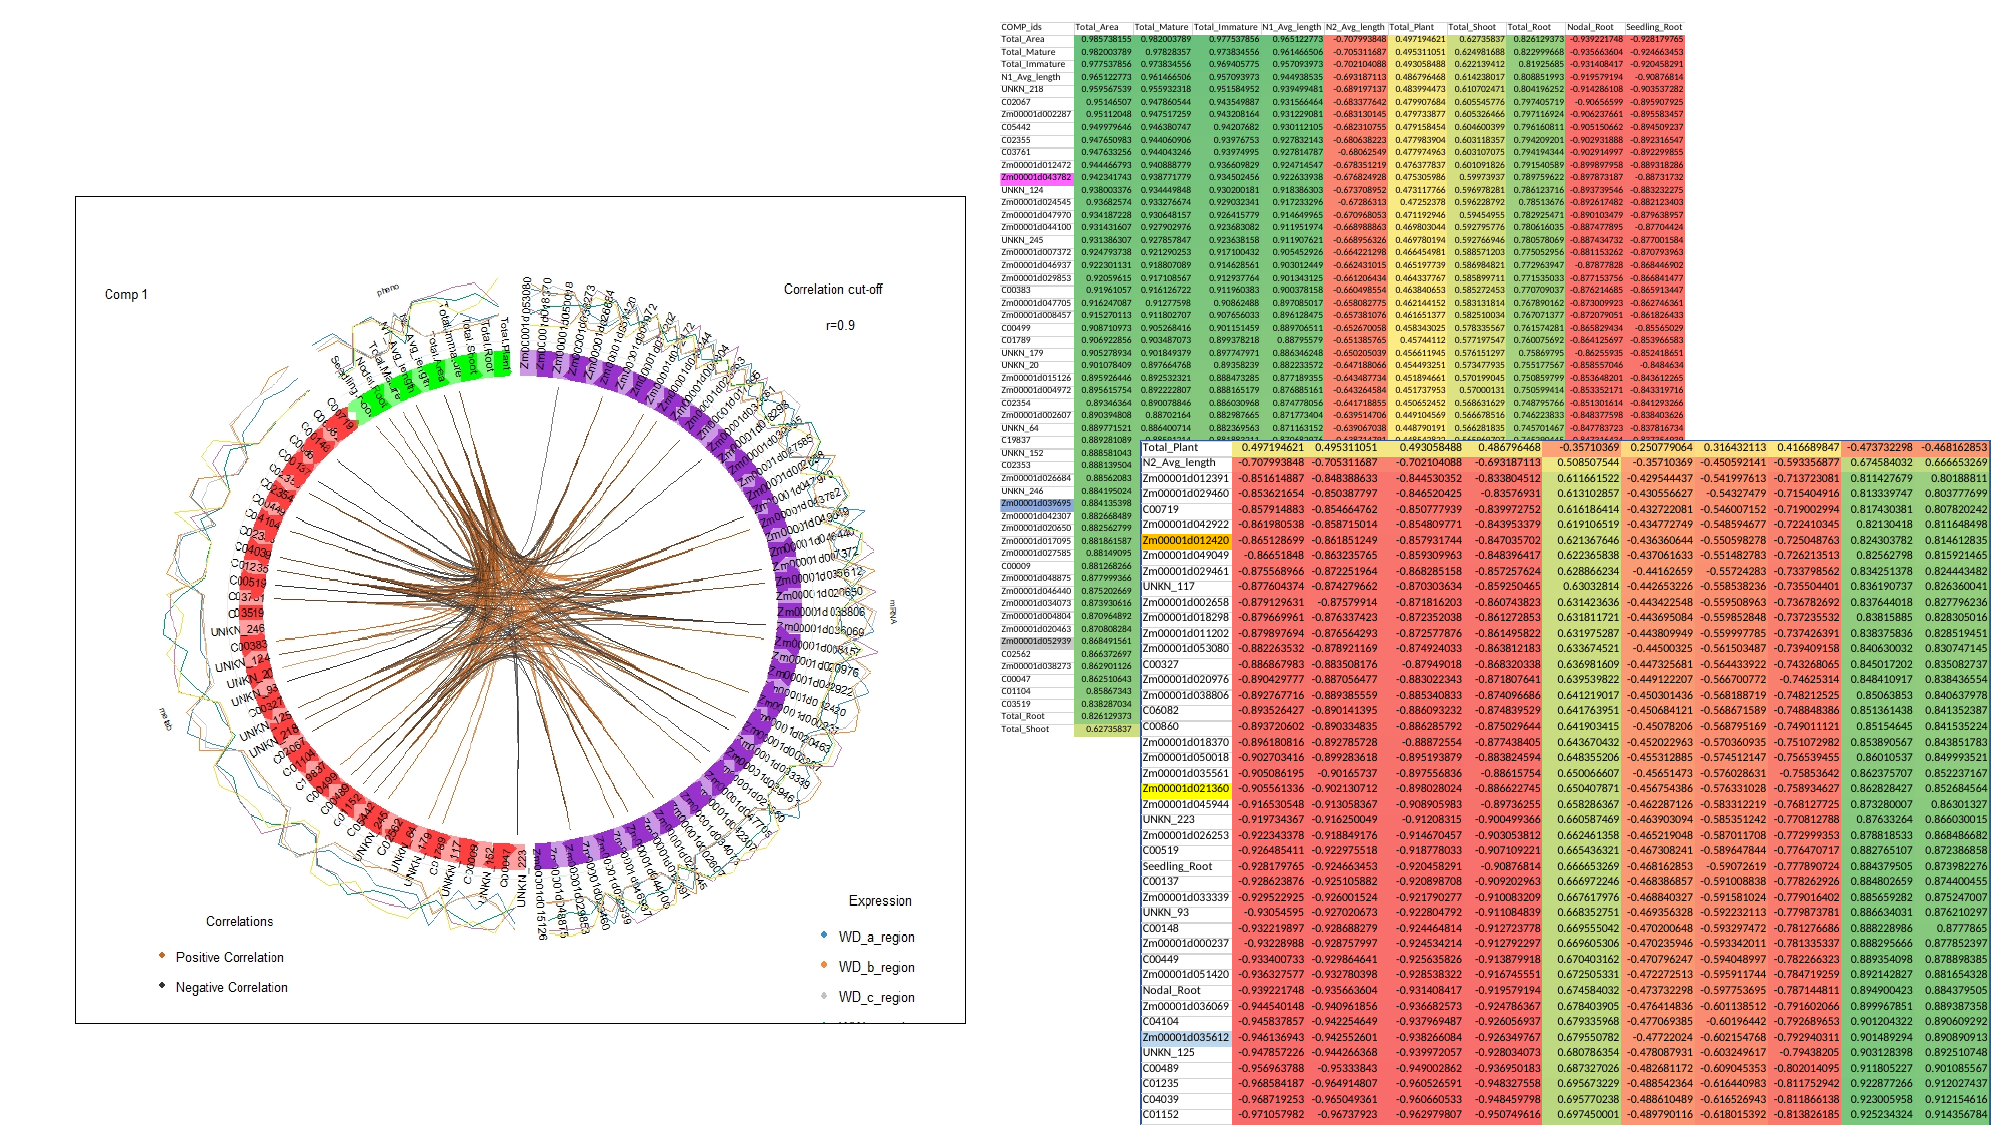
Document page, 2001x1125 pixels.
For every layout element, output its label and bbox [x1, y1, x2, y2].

list [74, 196, 966, 1024]
picture [999, 22, 1990, 1125]
